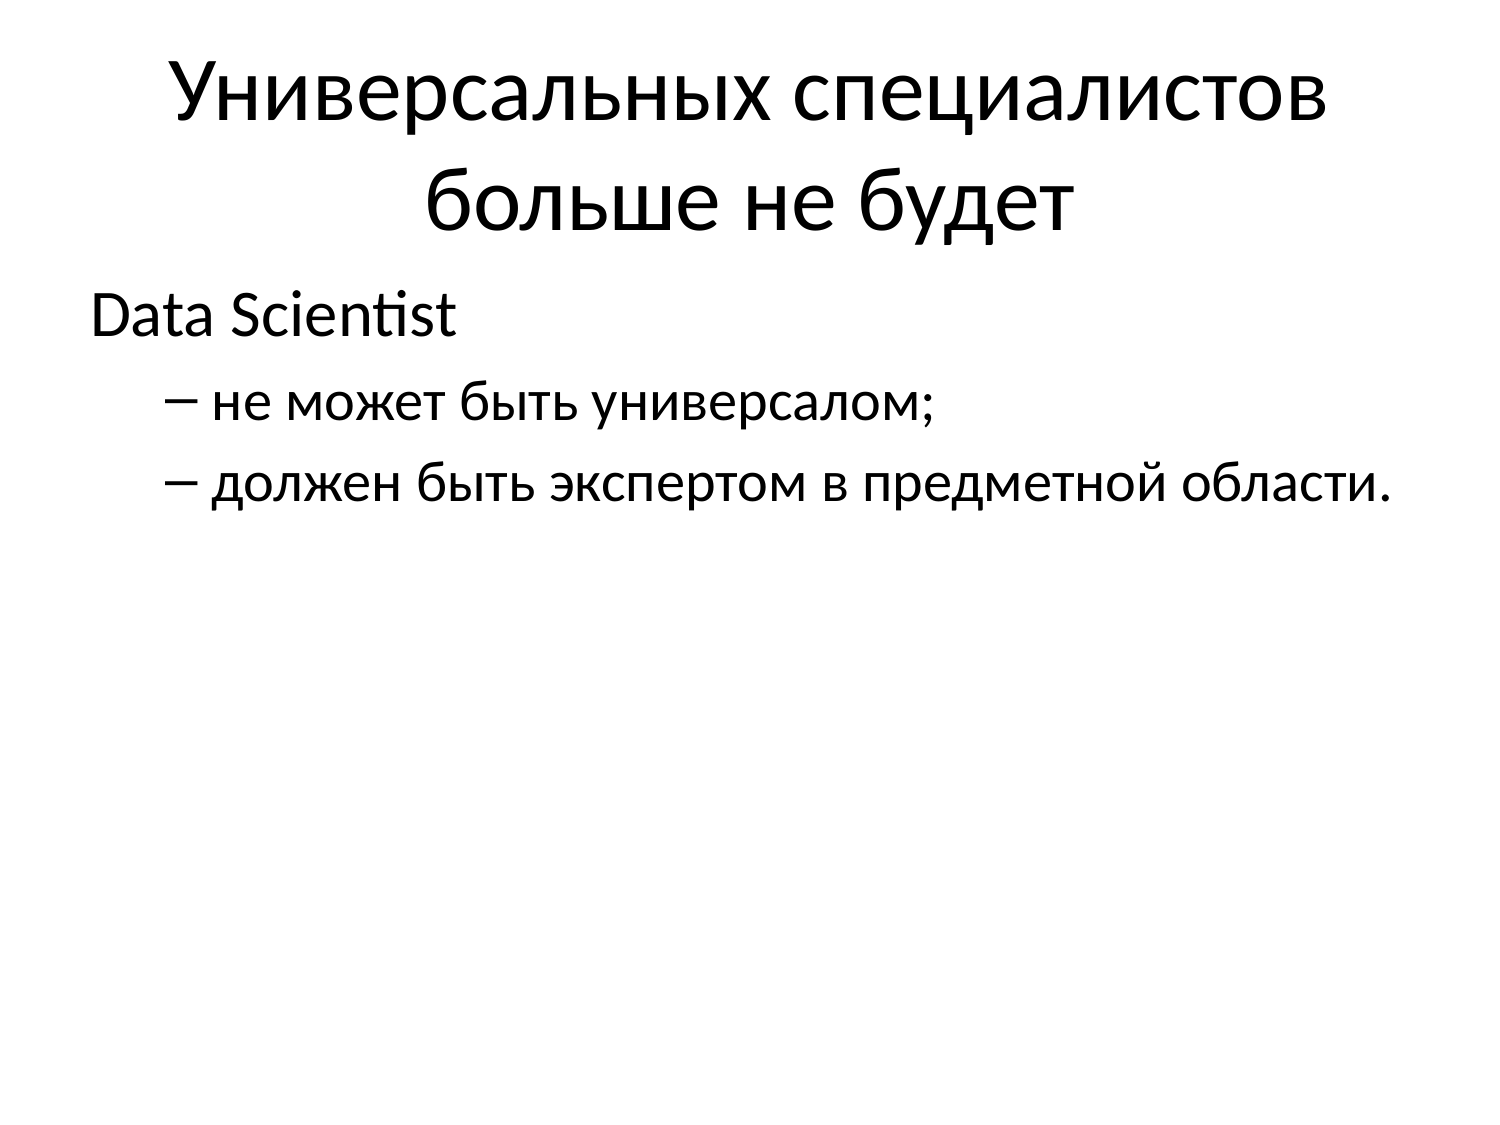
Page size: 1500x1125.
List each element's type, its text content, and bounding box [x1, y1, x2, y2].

list Data Scientist не может быть универсалом; должен быть экспертом в предметной области. [75, 262, 1425, 1005]
title Универсальных специалистов больше не будет [75, 45, 1425, 233]
